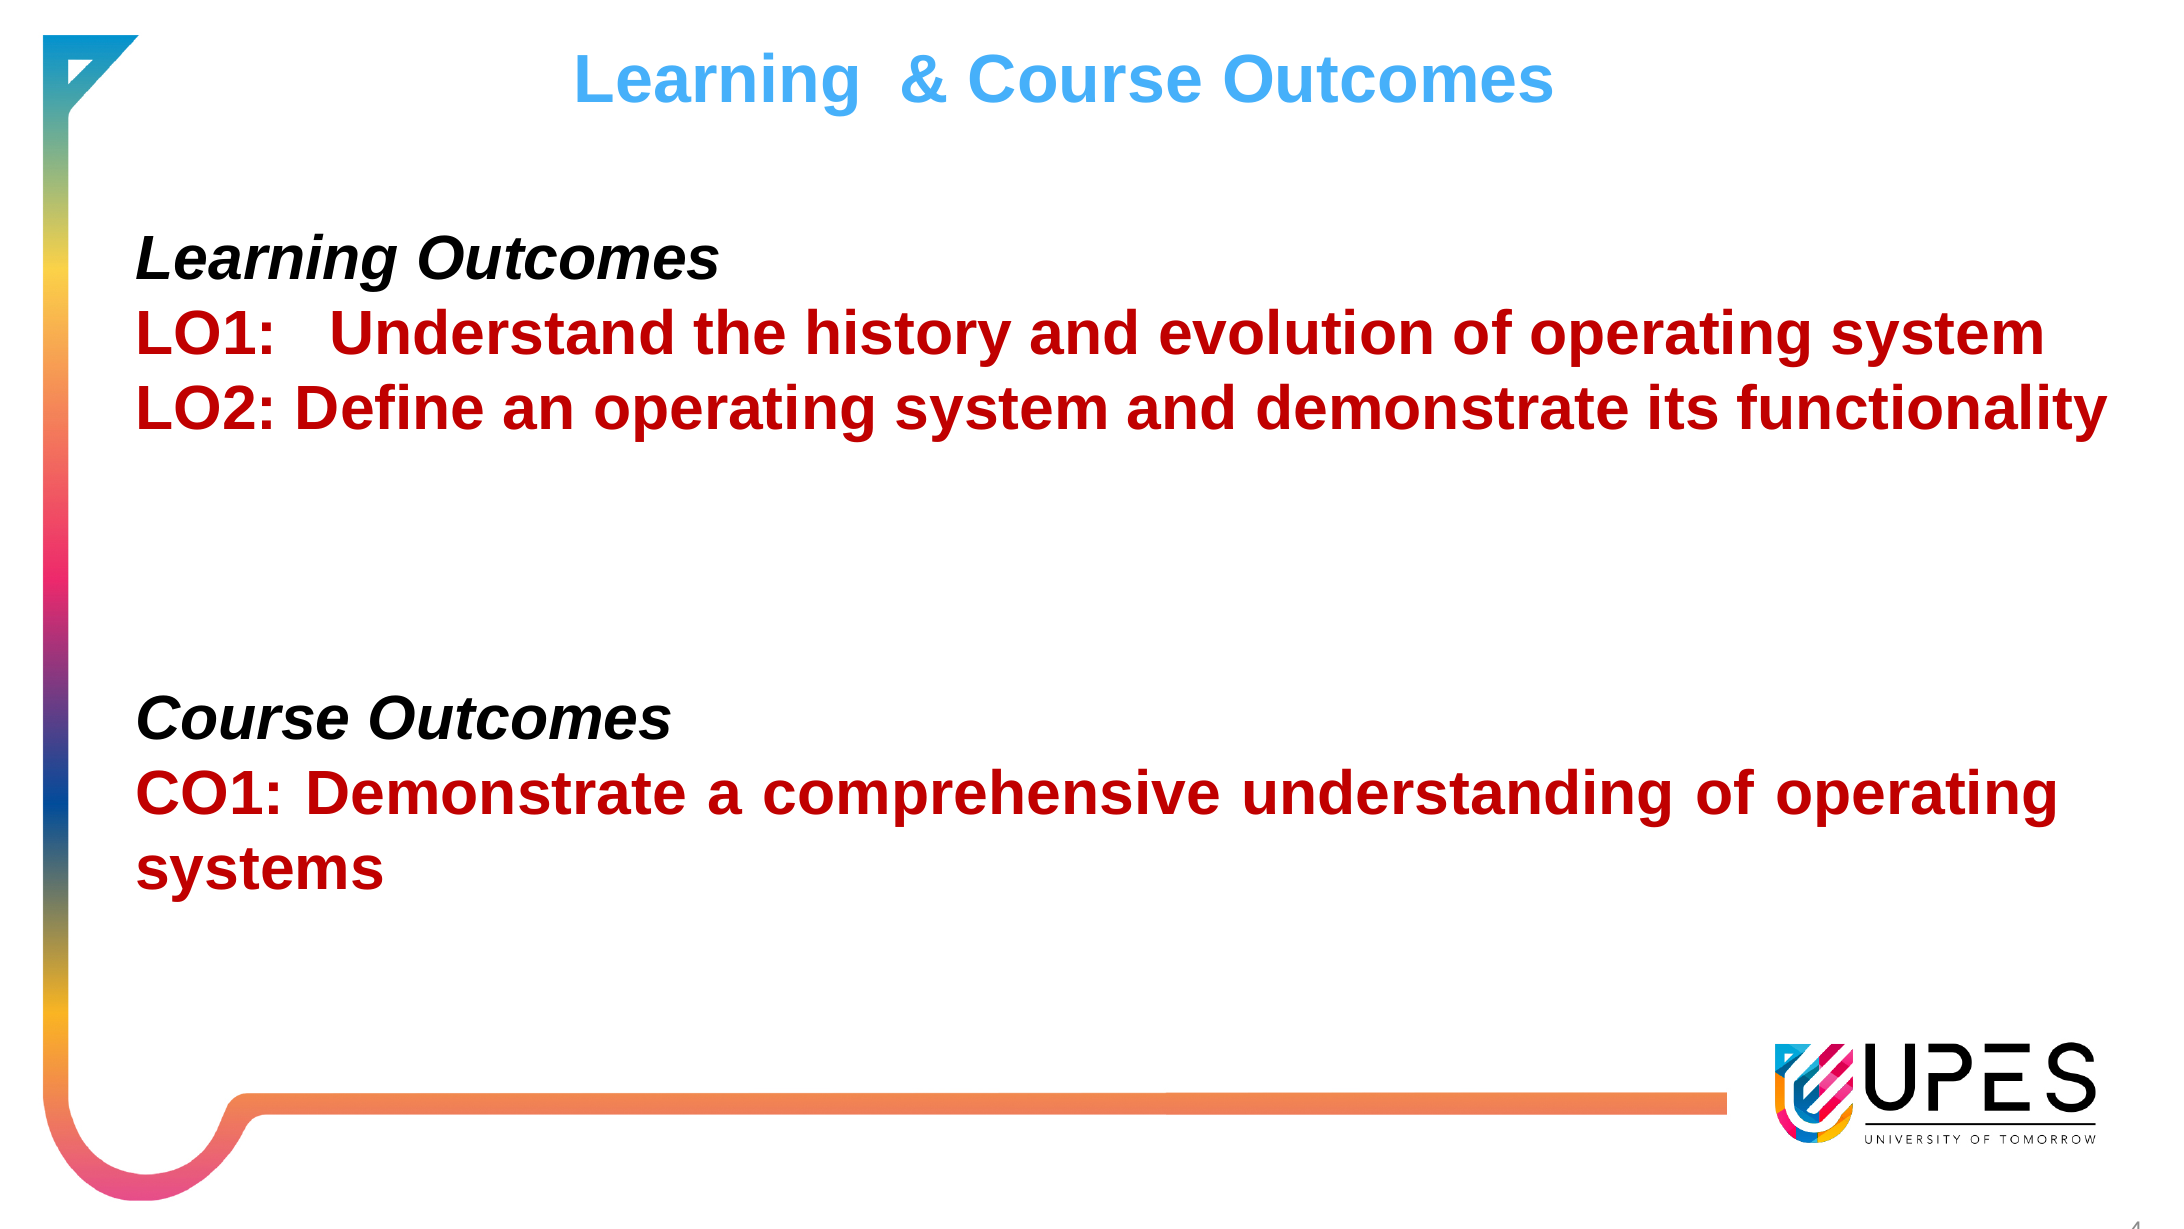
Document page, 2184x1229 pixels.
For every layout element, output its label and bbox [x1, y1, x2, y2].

list [0, 0, 2184, 1229]
